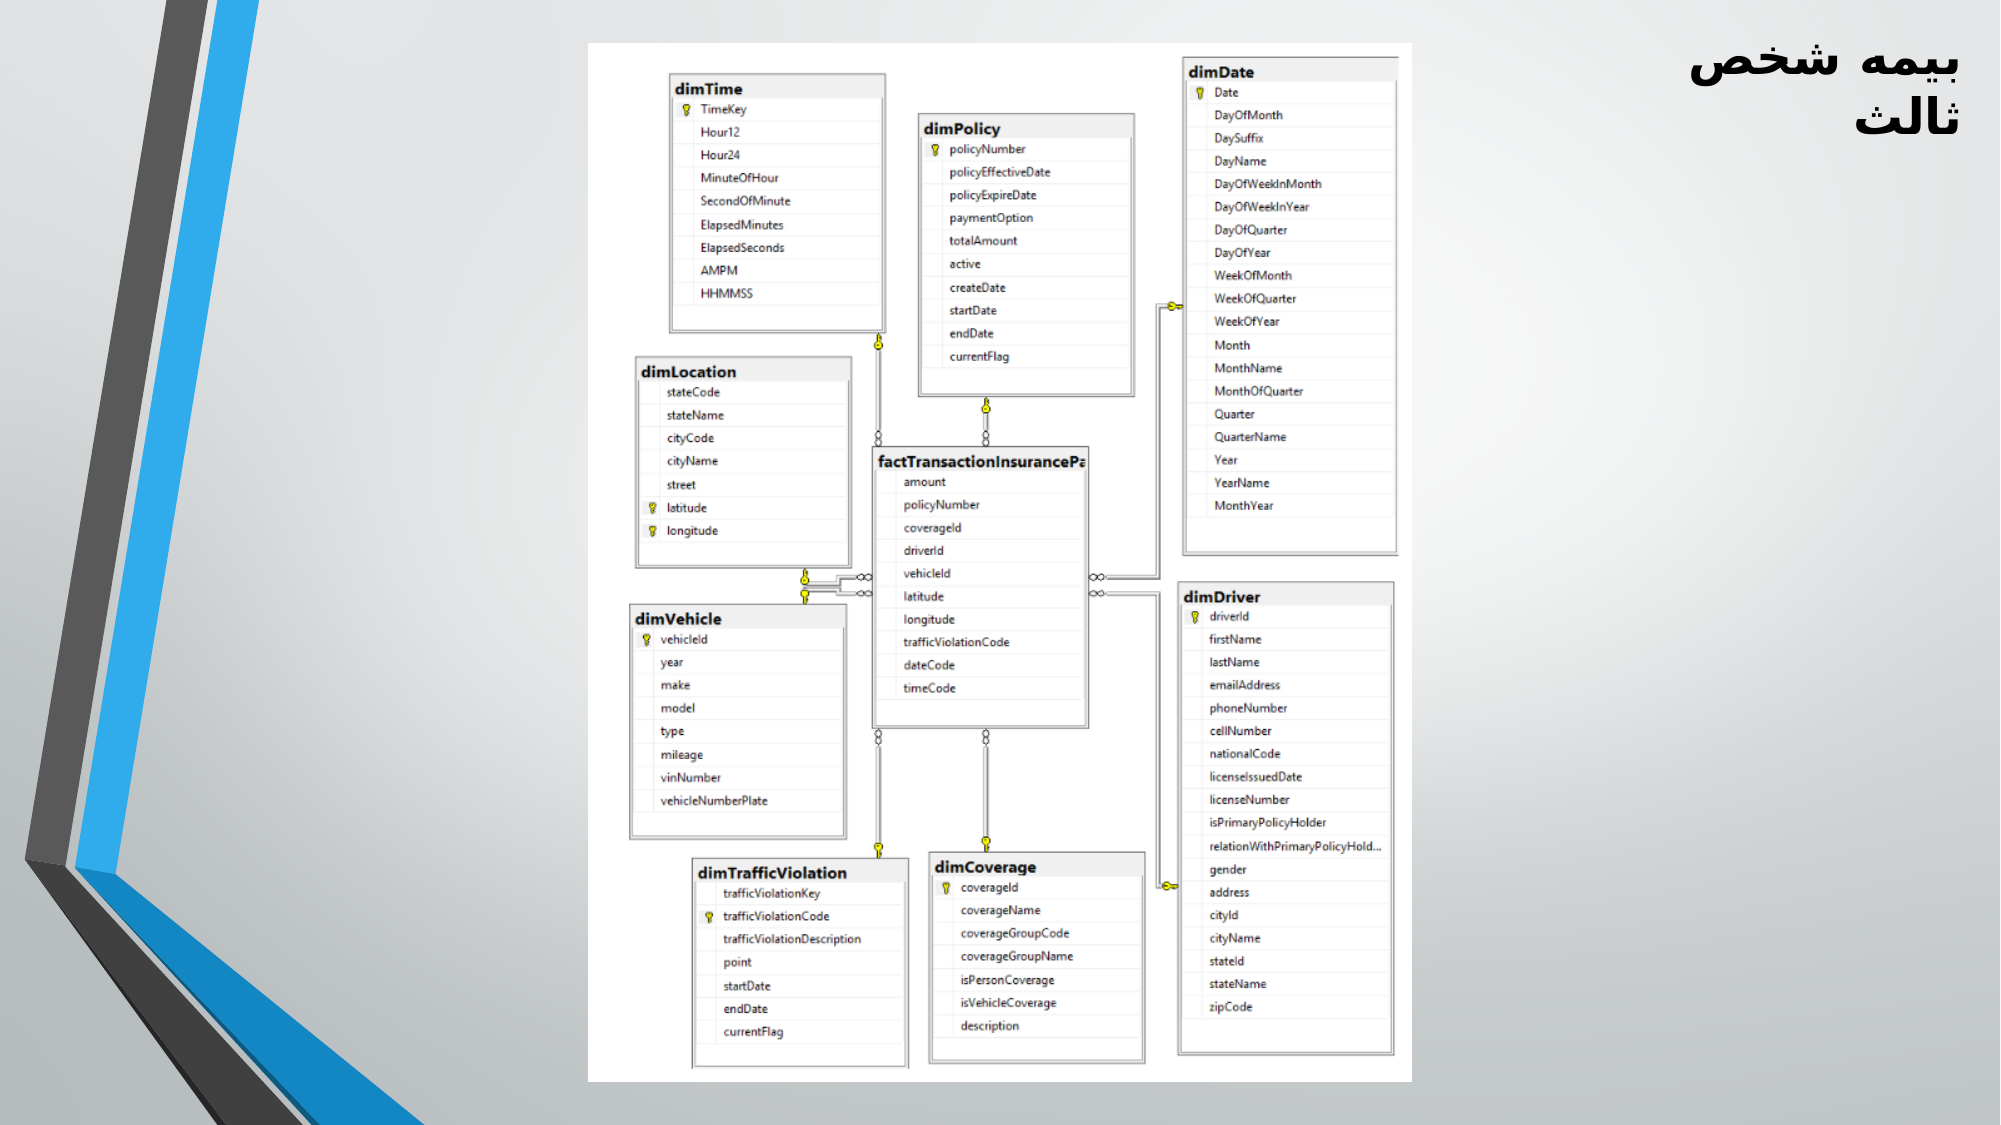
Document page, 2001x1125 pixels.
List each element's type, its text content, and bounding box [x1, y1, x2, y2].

text_box بیمه شخص ثالث [1637, 17, 1978, 152]
picture [587, 43, 1413, 1082]
